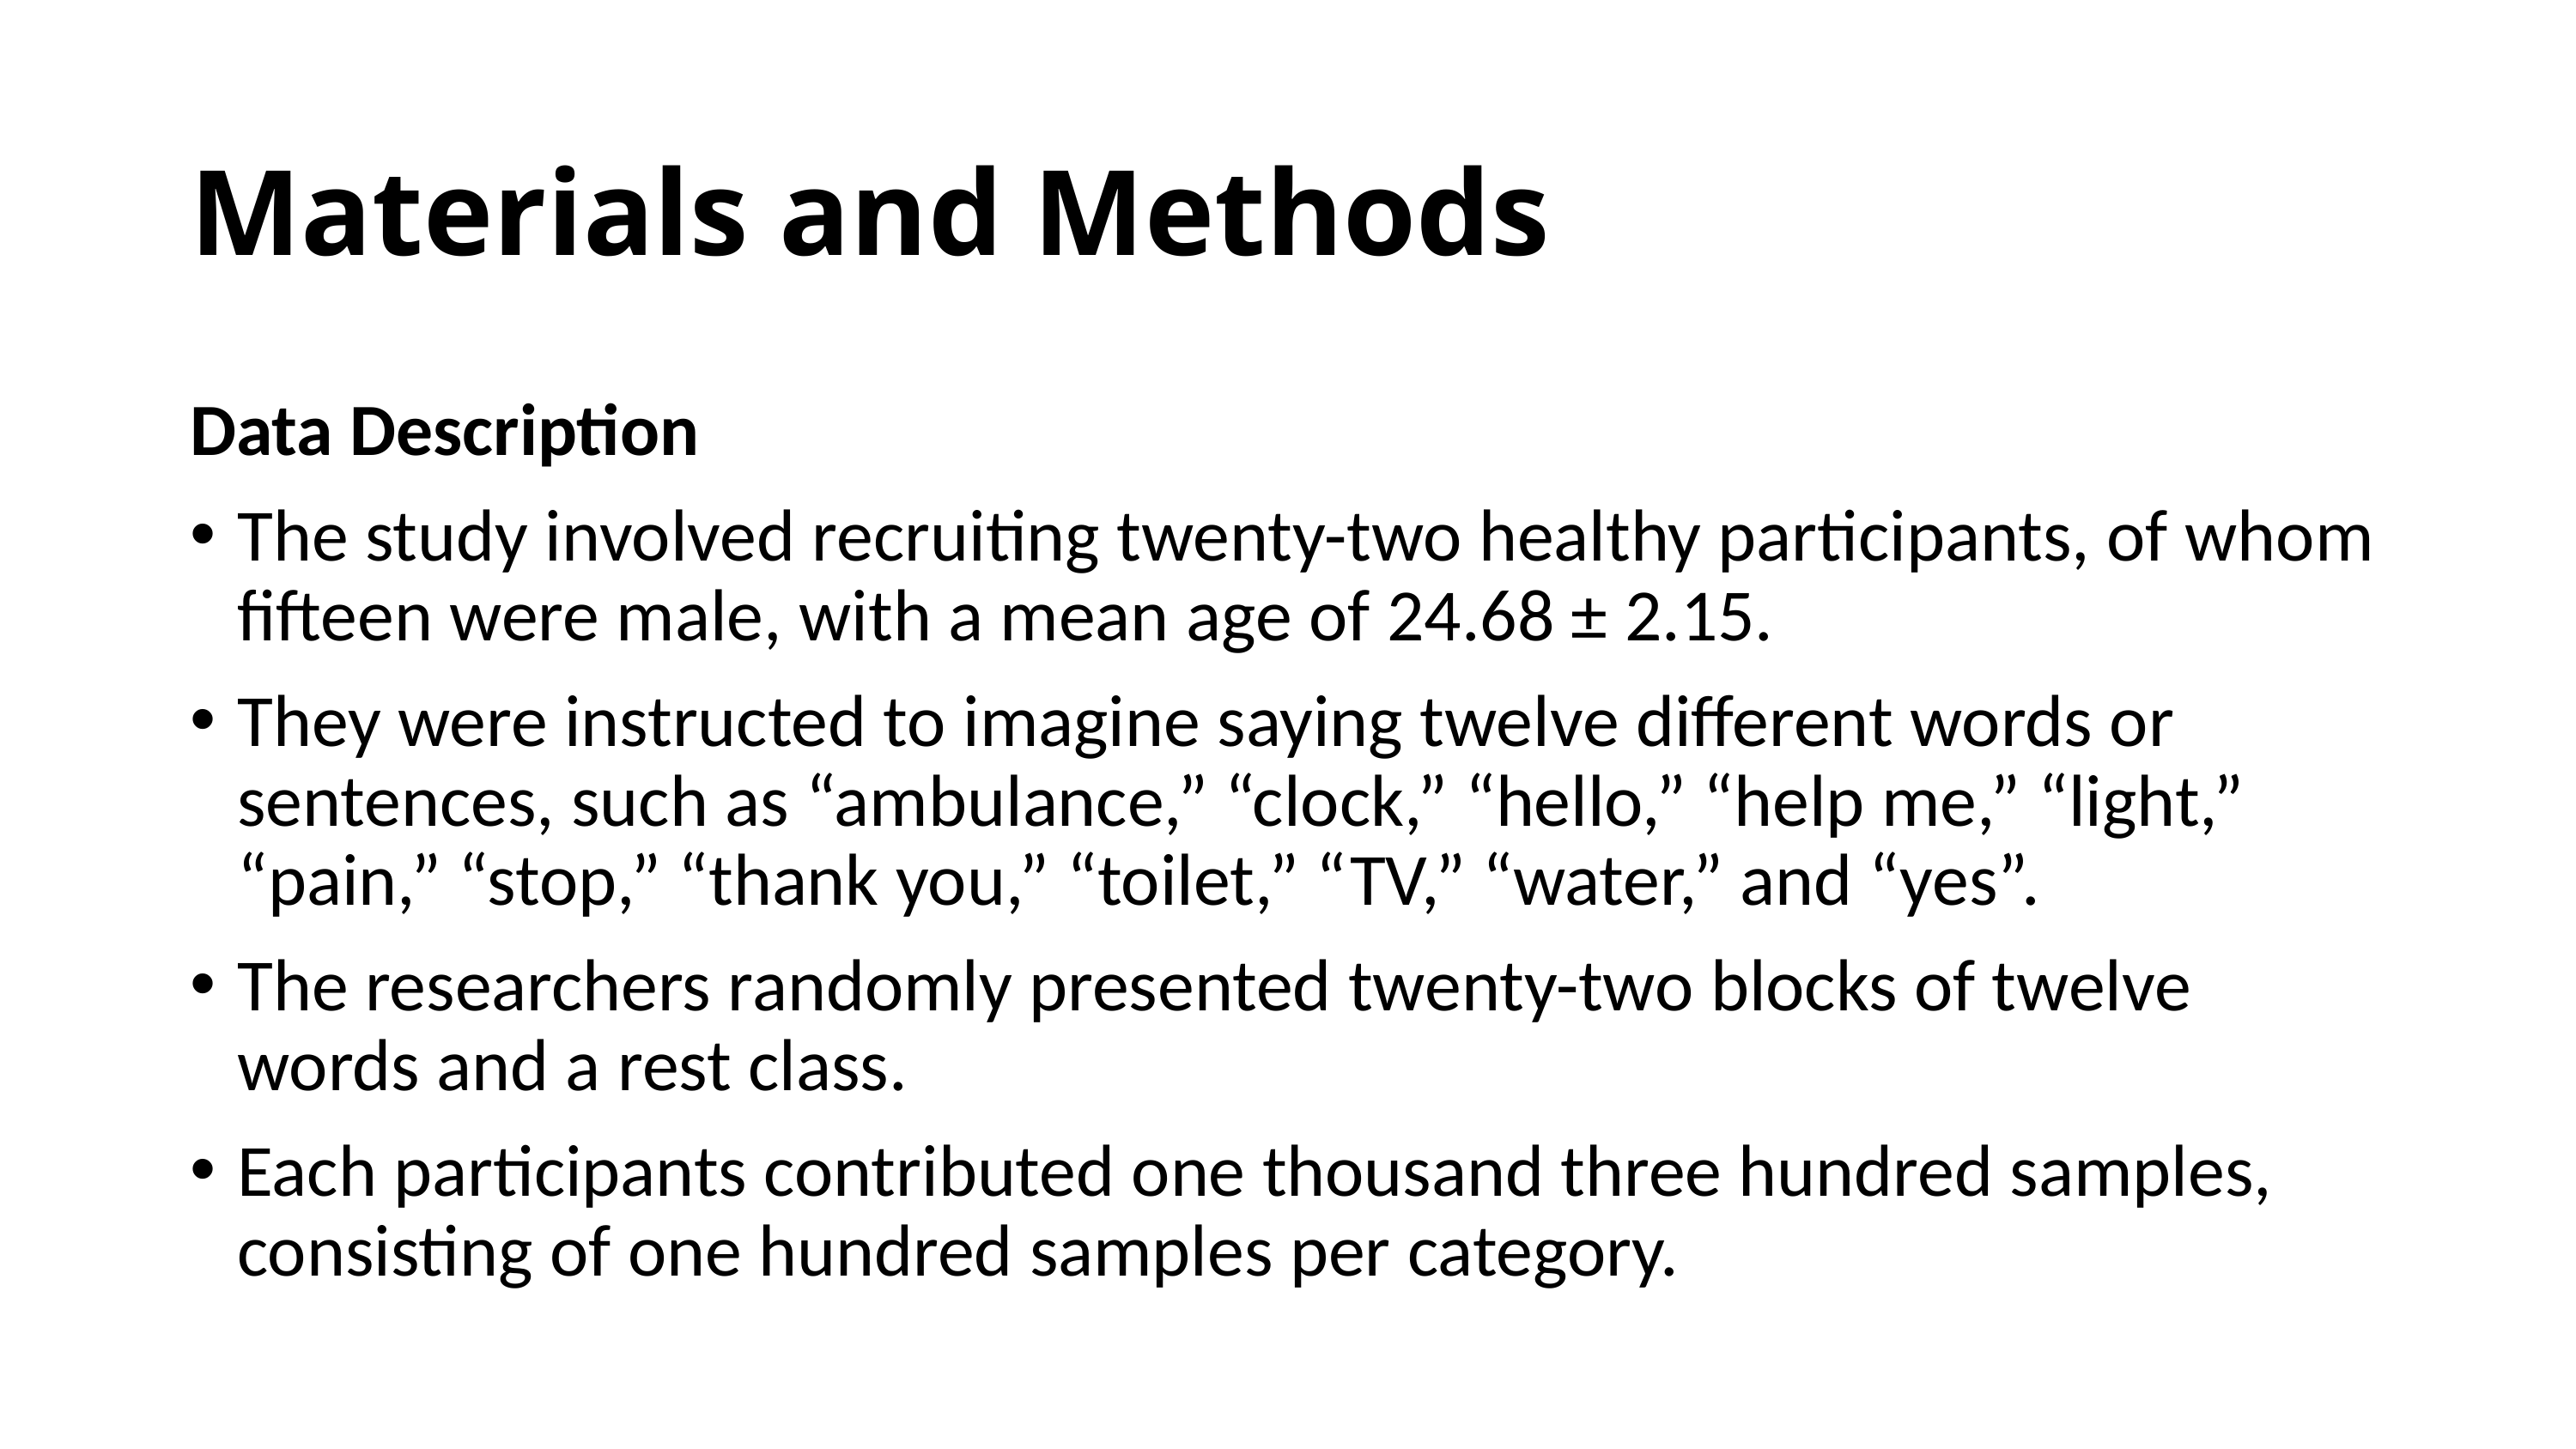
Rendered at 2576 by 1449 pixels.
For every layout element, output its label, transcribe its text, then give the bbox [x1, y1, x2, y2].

title Materials and Methods [177, 76, 2399, 357]
list Data Description The study involved recruiting twenty-two healthy participants, of whom fifteen were male, with a mean age of 24.68 ± 2.15. They were instructed to imagine saying twelve different words or sentences, such as “ambulance,” “clock,” “hello,” “help me,” “light,” “pain,” “stop,” “thank you,” “toilet,” “TV,” “water,” and “yes”. The researchers randomly presented twenty-two blocks of twelve words and a rest class. Each participants contributed one thousand three hundred samples, consisting of one hundred samples per category. [177, 385, 2399, 1305]
